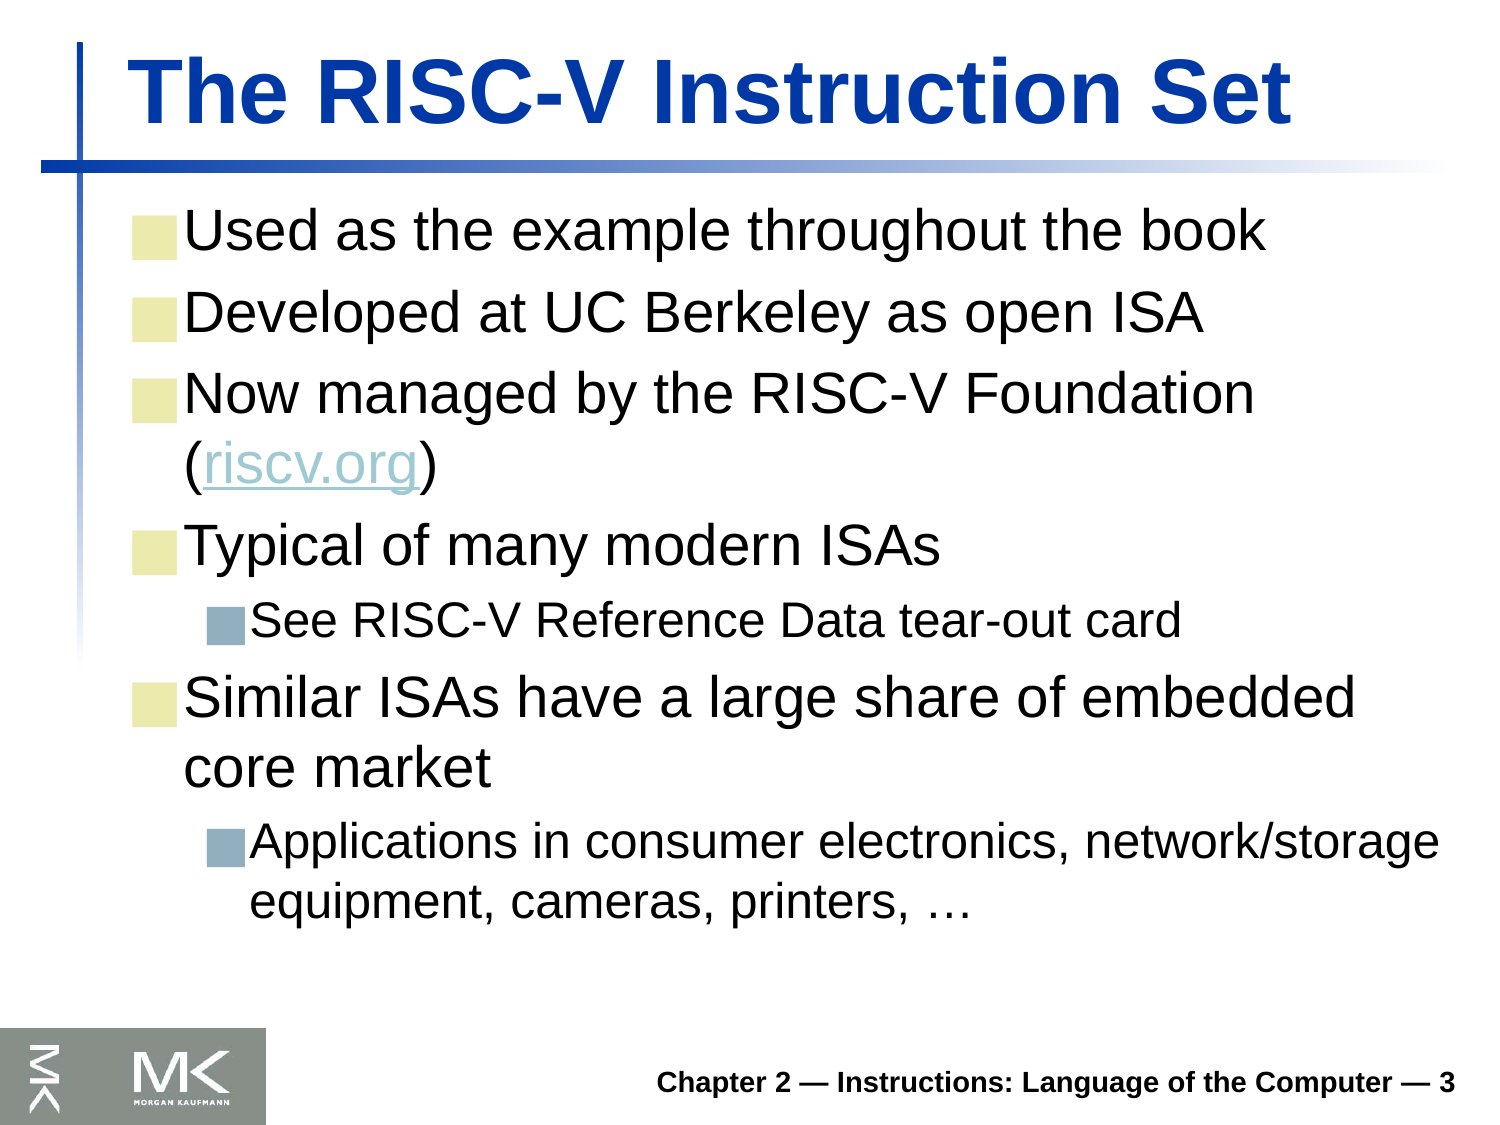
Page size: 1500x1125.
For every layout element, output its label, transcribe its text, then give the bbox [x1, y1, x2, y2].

title The RISC-V Instruction Set [112, 0, 1468, 149]
list Used as the example throughout the book Developed at UC Berkeley as open ISA Now managed by the RISC-V Foundation (riscv.org) Typical of many modern ISAs See RISC-V Reference Data tear-out card Similar ISAs have a large share of embedded core market Applications in consumer electronics, network/storage equipment, cameras, printers, … [112, 184, 1469, 1024]
picture [0, 1028, 266, 1125]
text_box Chapter 2 — Instructions: Language of the Computer — ‹#› [277, 1046, 1471, 1106]
